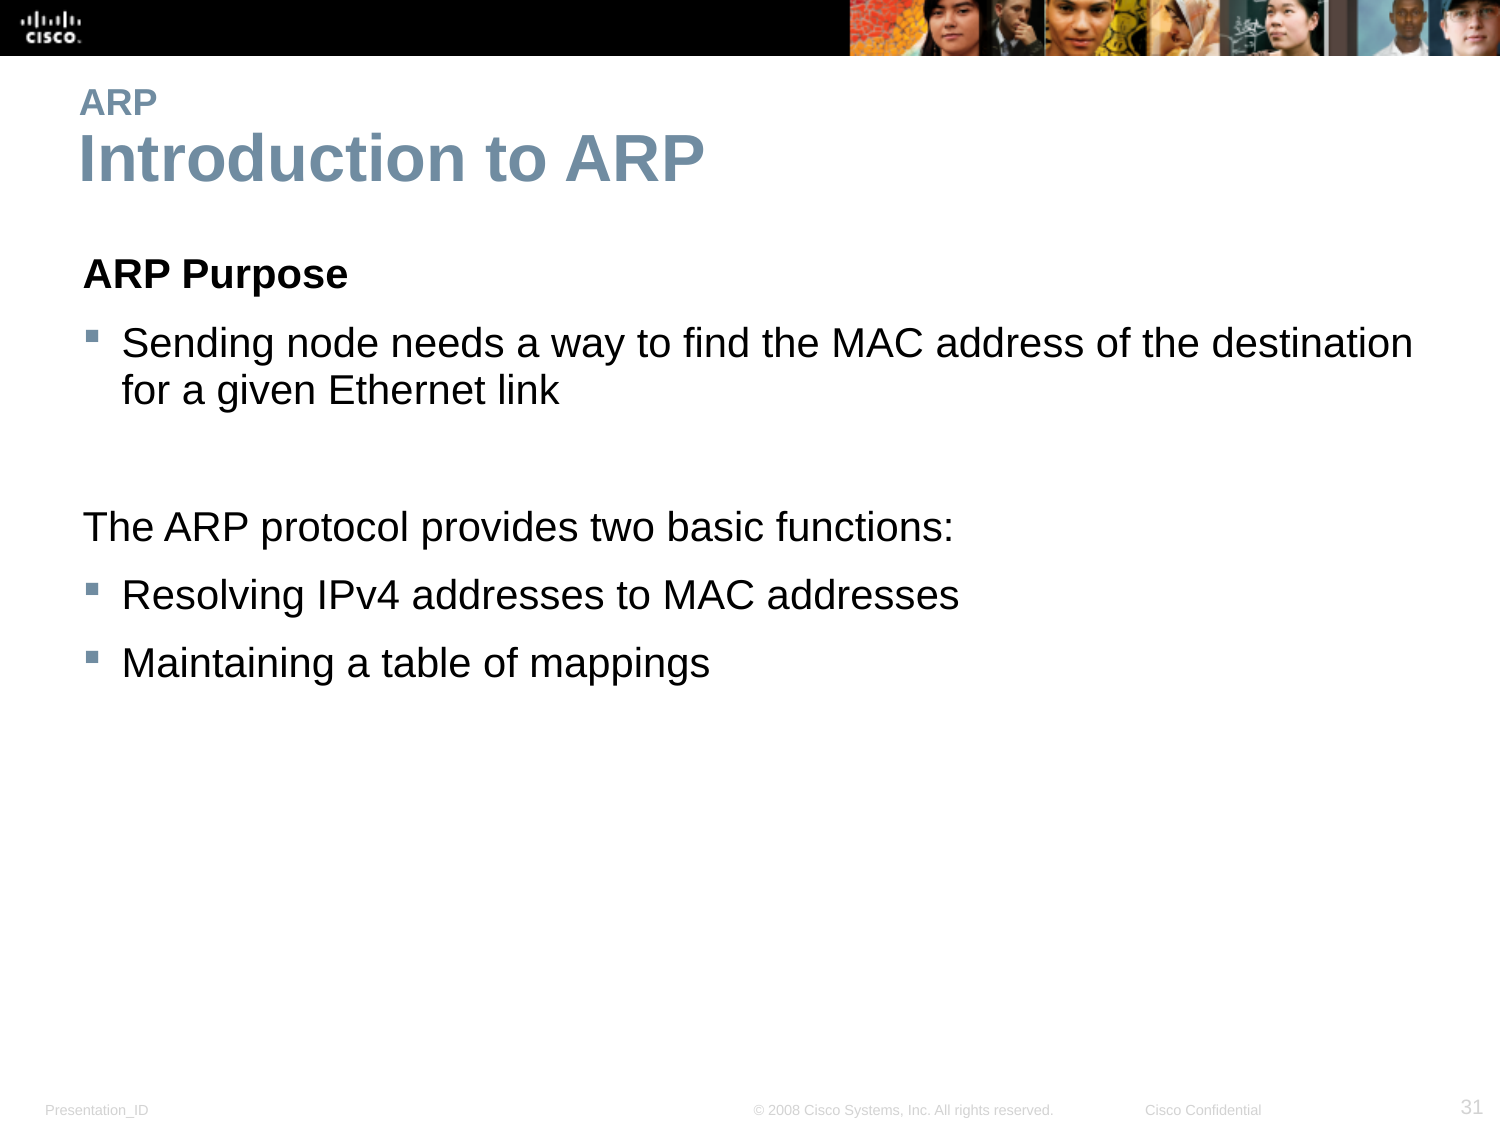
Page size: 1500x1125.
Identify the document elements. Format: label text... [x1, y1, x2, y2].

title ARP Introduction to ARP [65, 64, 1500, 203]
picture [0, 0, 1500, 56]
text_box ARP Purpose Sending node needs a way to find the MAC address of the destination for a given Ethernet link The ARP protocol provides two basic functions: Resolving IPv4 addresses to MAC addresses Maintaining a table of mappings [69, 244, 1464, 1079]
